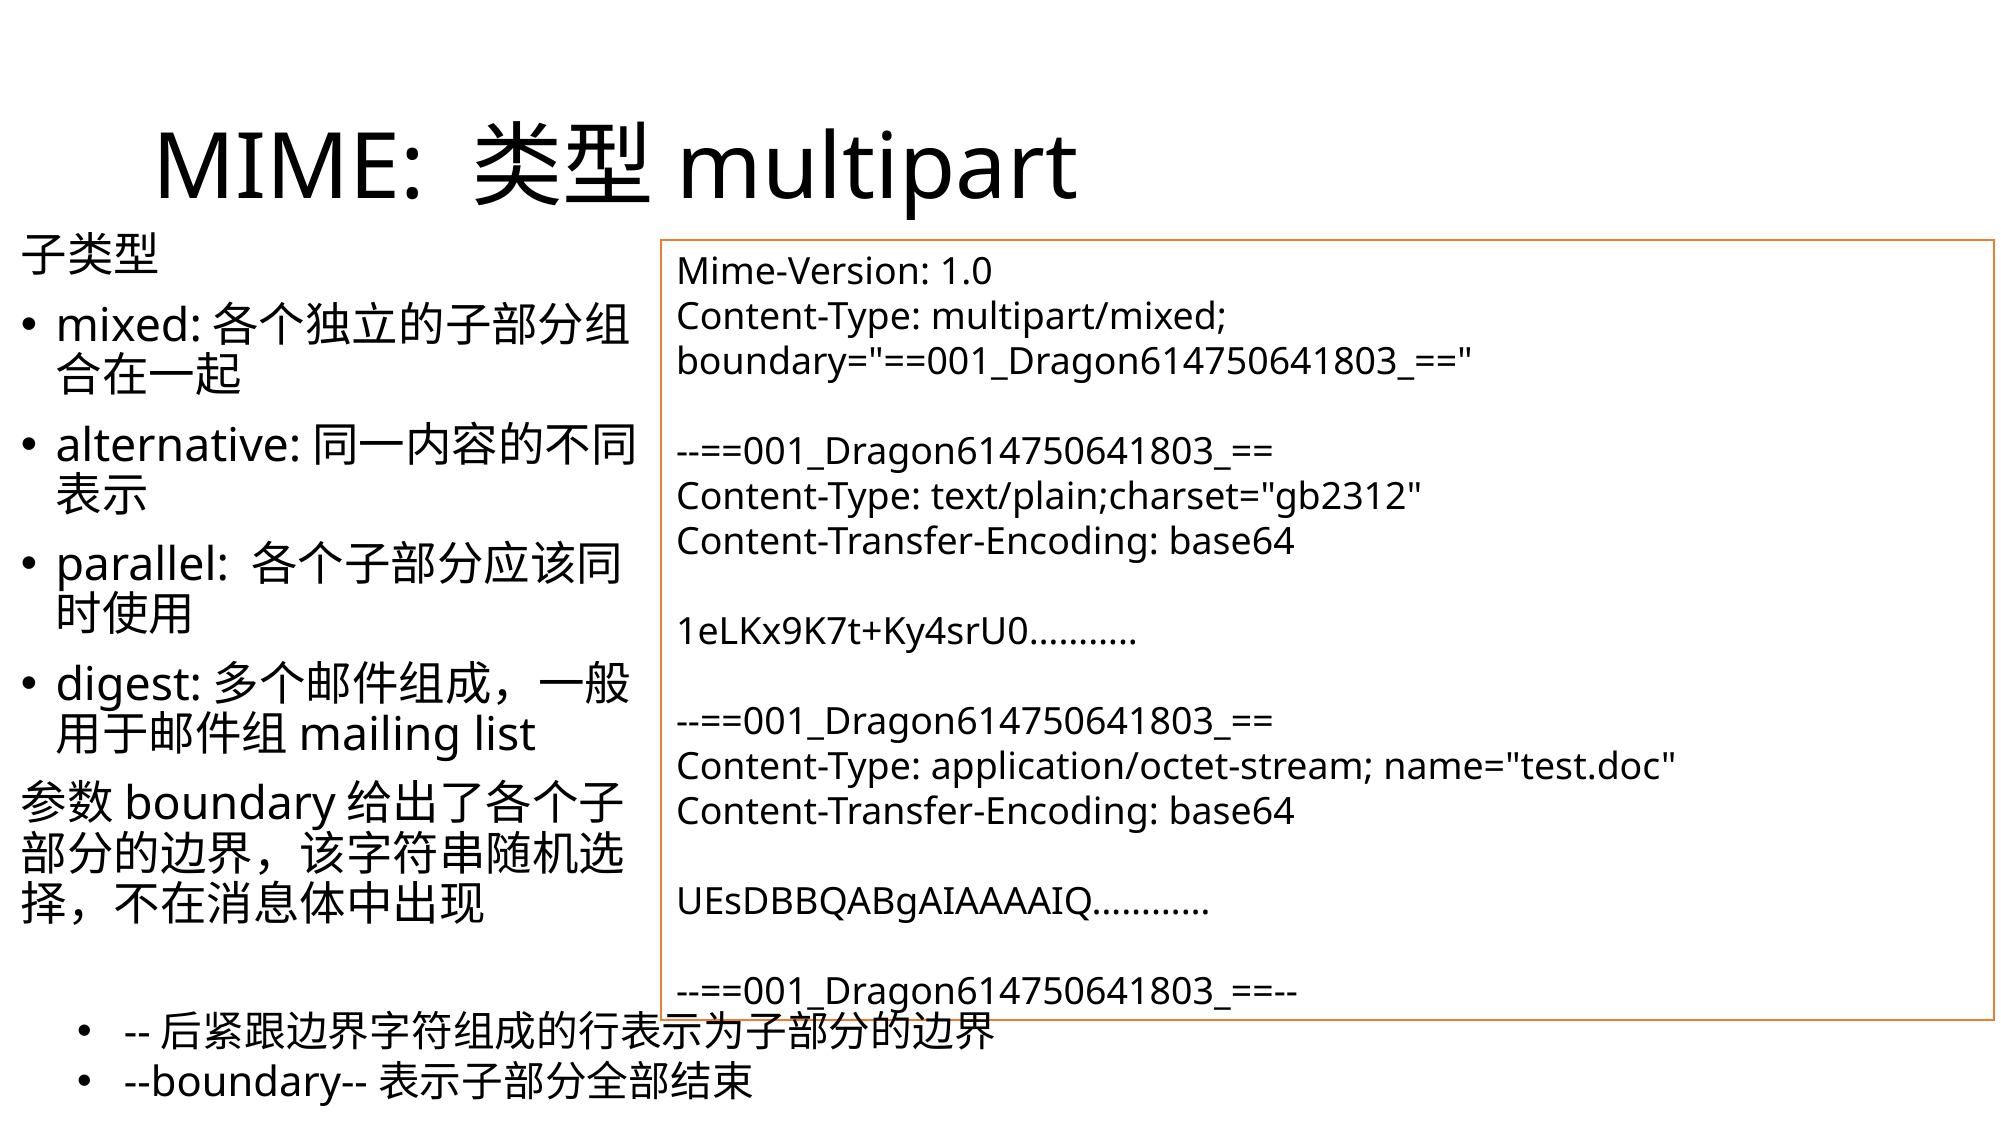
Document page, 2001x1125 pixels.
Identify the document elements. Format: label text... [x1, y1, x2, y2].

text_box Mime-Version: 1.0 Content-Type: multipart/mixed; boundary="==001_Dragon614750641803_==" --==001_Dragon614750641803_== Content-Type: text/plain;charset="gb2312" Content-Transfer-Encoding: base64 1eLKx9K7t+Ky4srU0……….. --==001_Dragon614750641803_== Content-Type: application/octet-stream; name="test.doc" Content-Transfer-Encoding: base64 UEsDBBQABgAIAAAAIQ………… --==001_Dragon614750641803_==-- [660, 239, 1995, 1021]
text_box --后紧跟边界字符组成的行表示为子部分的边界 --boundary--表示子部分全部结束 [62, 997, 1210, 1113]
title MIME: 类型multipart [137, 59, 1863, 239]
list 子类型 mixed:各个独立的子部分组合在一起 alternative:同一内容的不同表示 parallel: 各个子部分应该同时使用 digest:多个邮件组成，一般用于邮件组mailing list 参数boundary给出了各个子部分的边界，该字符串随机选择，不在消息体中出现 [5, 224, 662, 938]
